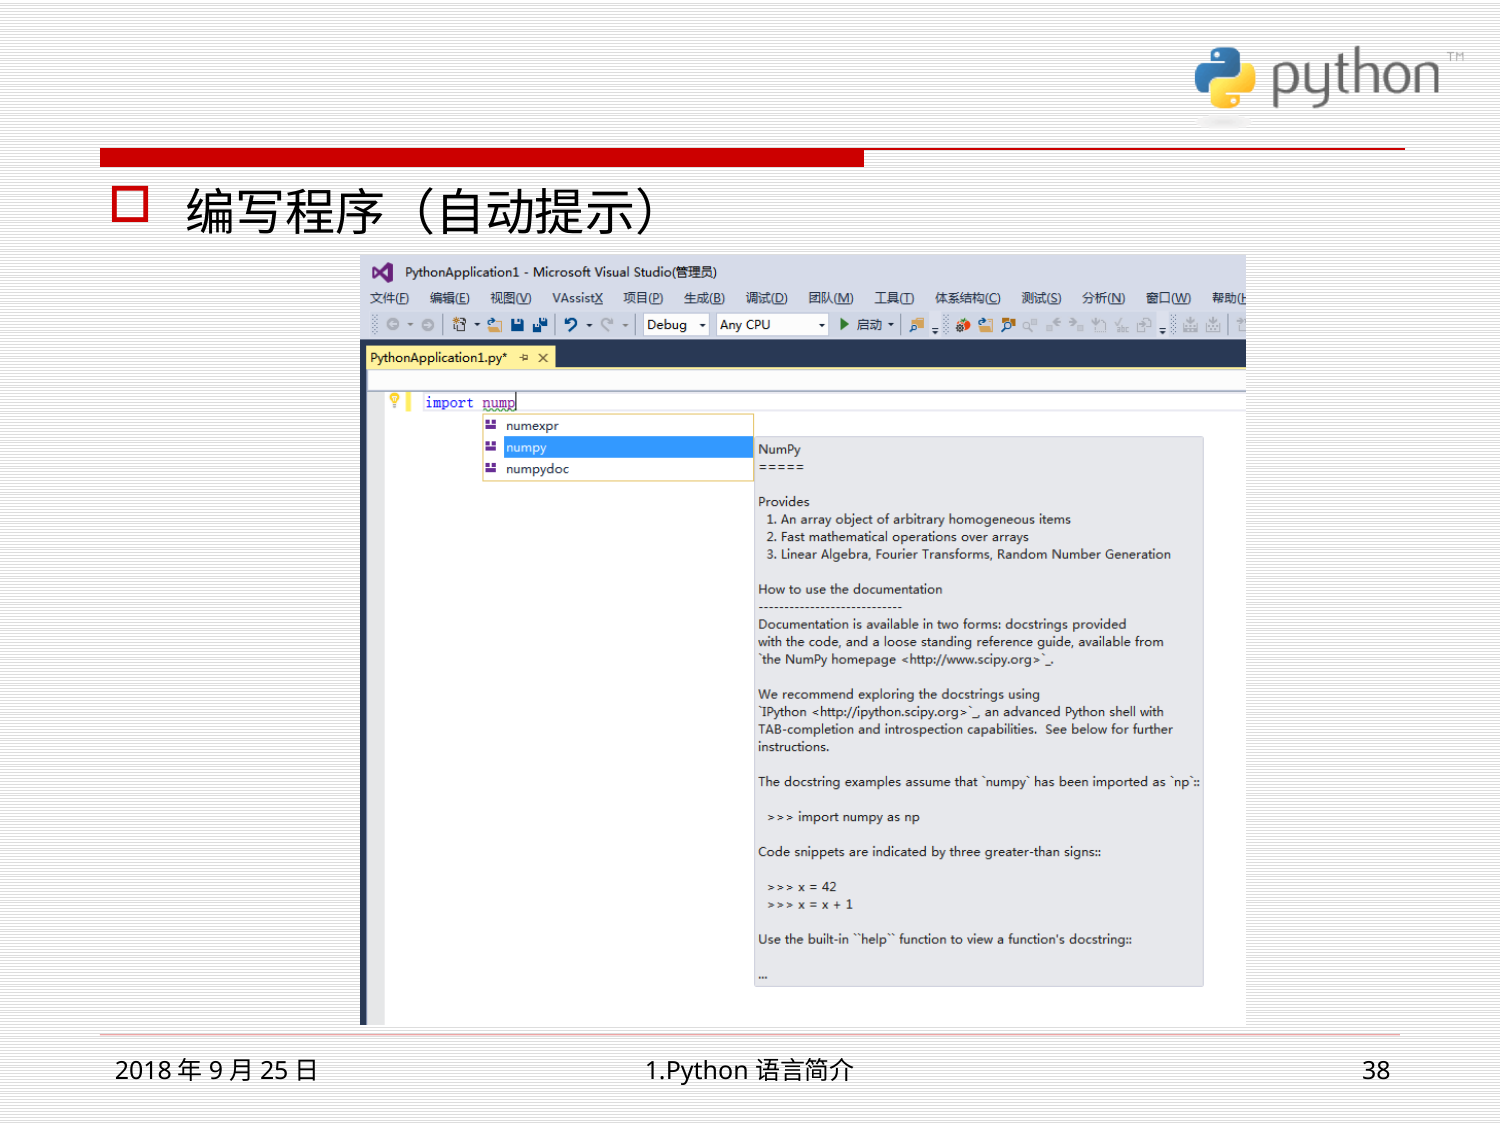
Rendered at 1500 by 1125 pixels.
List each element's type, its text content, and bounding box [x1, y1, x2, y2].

footer 1.Python语言简介 [512, 1046, 988, 1103]
picture [359, 255, 1246, 1025]
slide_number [99, 1046, 426, 1103]
slide_number 38 [1080, 1046, 1406, 1092]
picture [1170, 30, 1500, 142]
list 编写程序（自动提示） [92, 172, 1406, 988]
